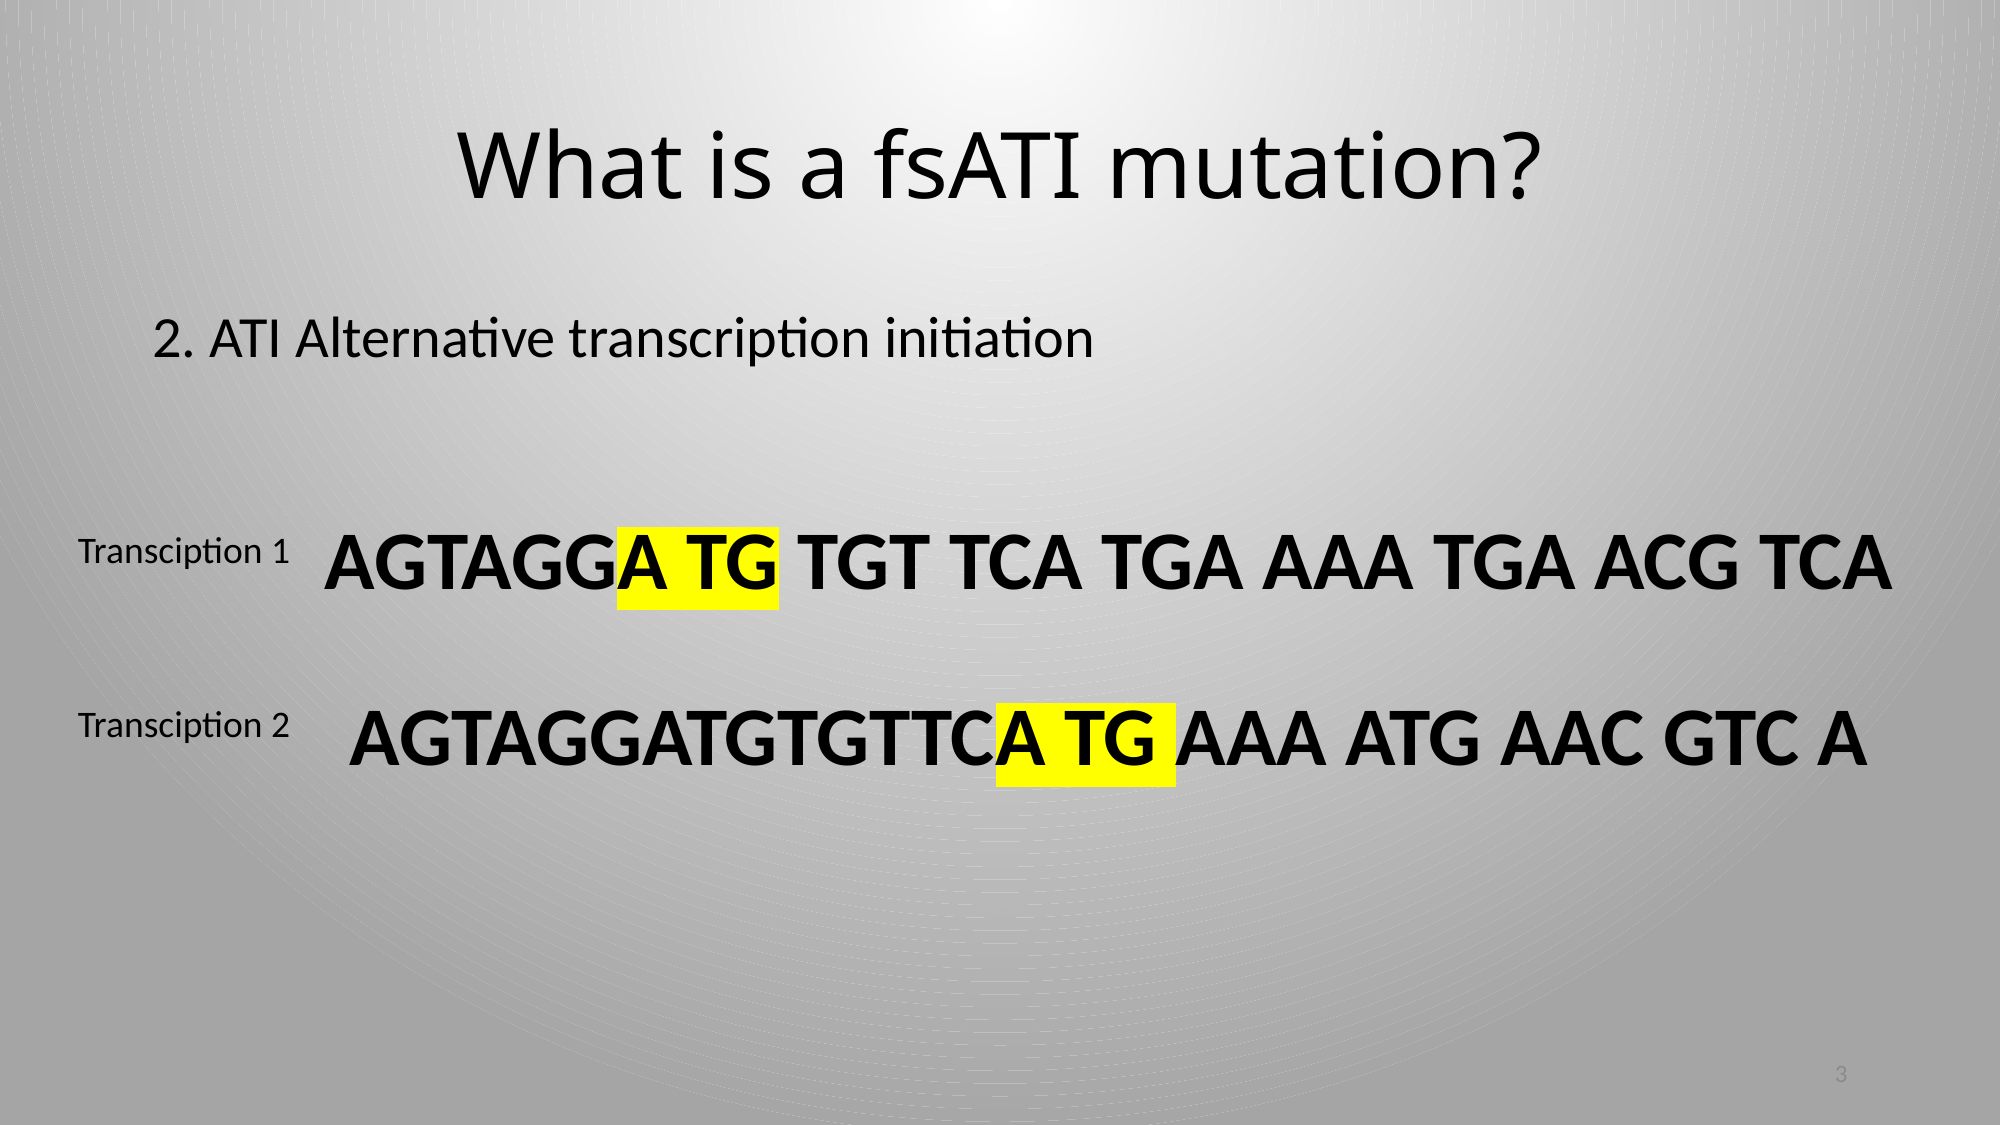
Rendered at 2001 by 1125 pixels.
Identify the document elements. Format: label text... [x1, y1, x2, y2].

slide_number 3 [1412, 1042, 1863, 1103]
text_box AGTAGGA TG TGT TCA TGA AAA TGA ACG TCA [310, 498, 1909, 614]
text_box AGTAGGATGTGTTCA TG AAA ATG AAC GTC A [335, 674, 1884, 790]
text_box Transciption 2 [63, 692, 306, 753]
text_box Transciption 1 [63, 518, 306, 579]
list 2. ATI Alternative transcription initiation [137, 299, 1863, 480]
title What is a fsATI mutation? [137, 59, 1863, 278]
